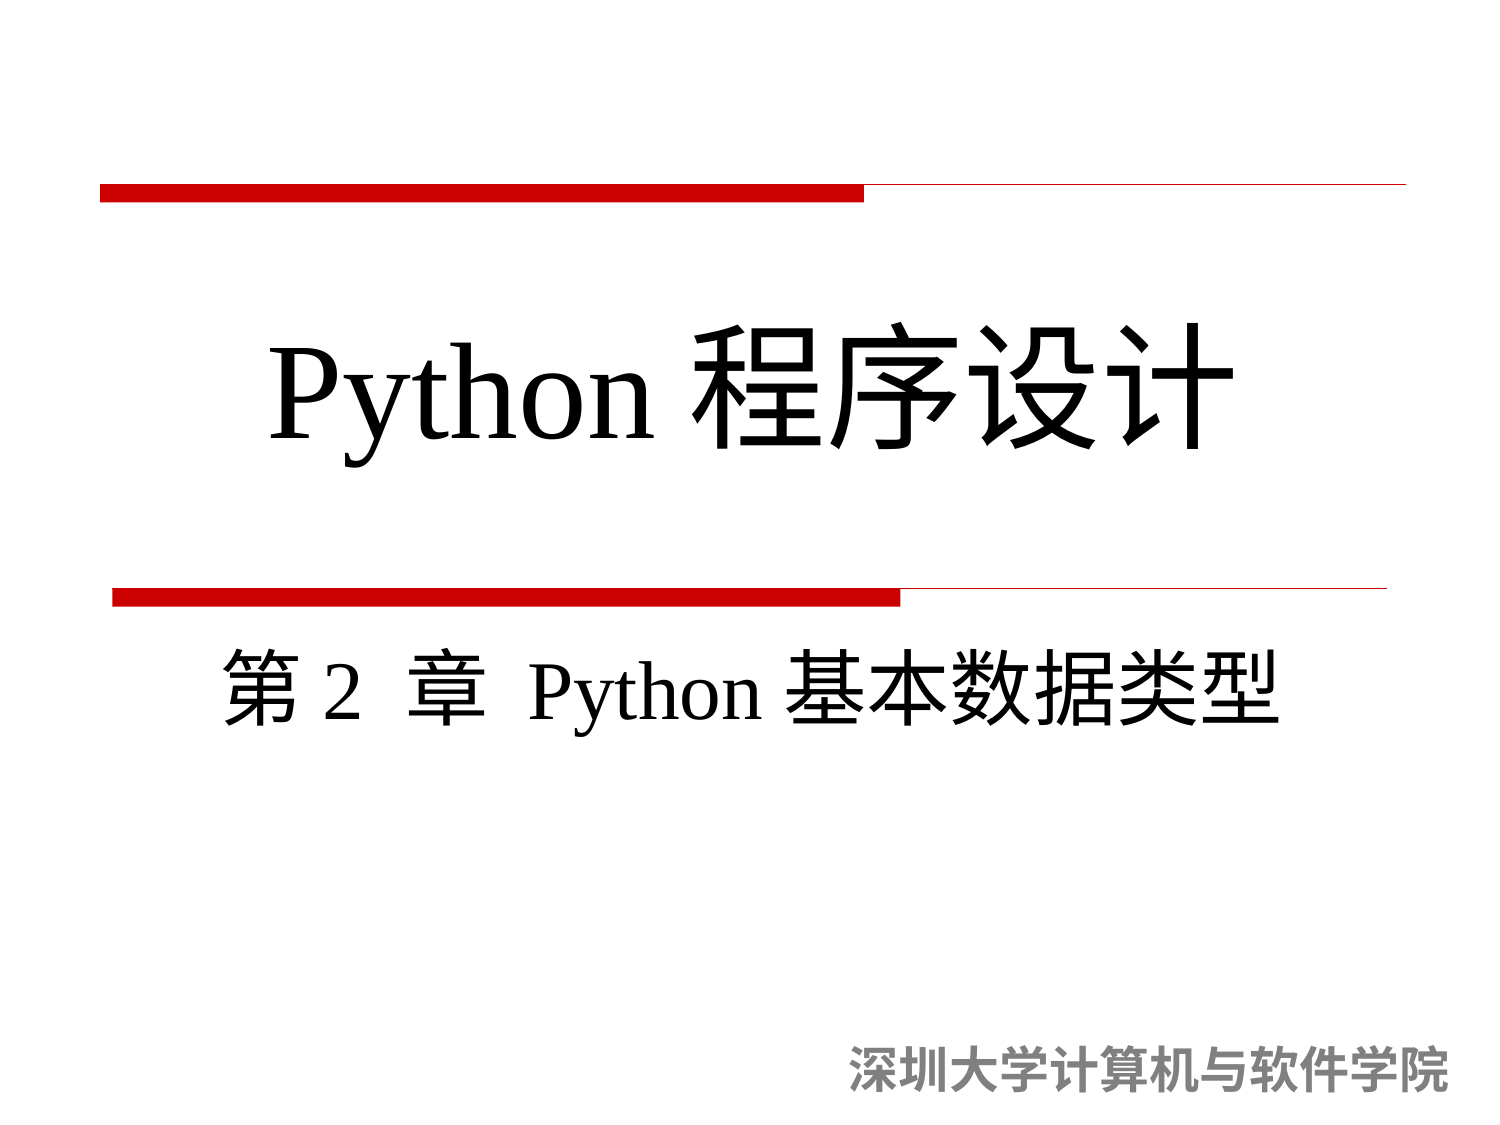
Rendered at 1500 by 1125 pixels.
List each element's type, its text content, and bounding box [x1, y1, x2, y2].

title Python程序设计 [115, 256, 1391, 474]
text_box 深圳大学计算机与软件学院 [38, 891, 1464, 1106]
subtitle 第2 章 Python基本数据类型 [115, 628, 1388, 891]
